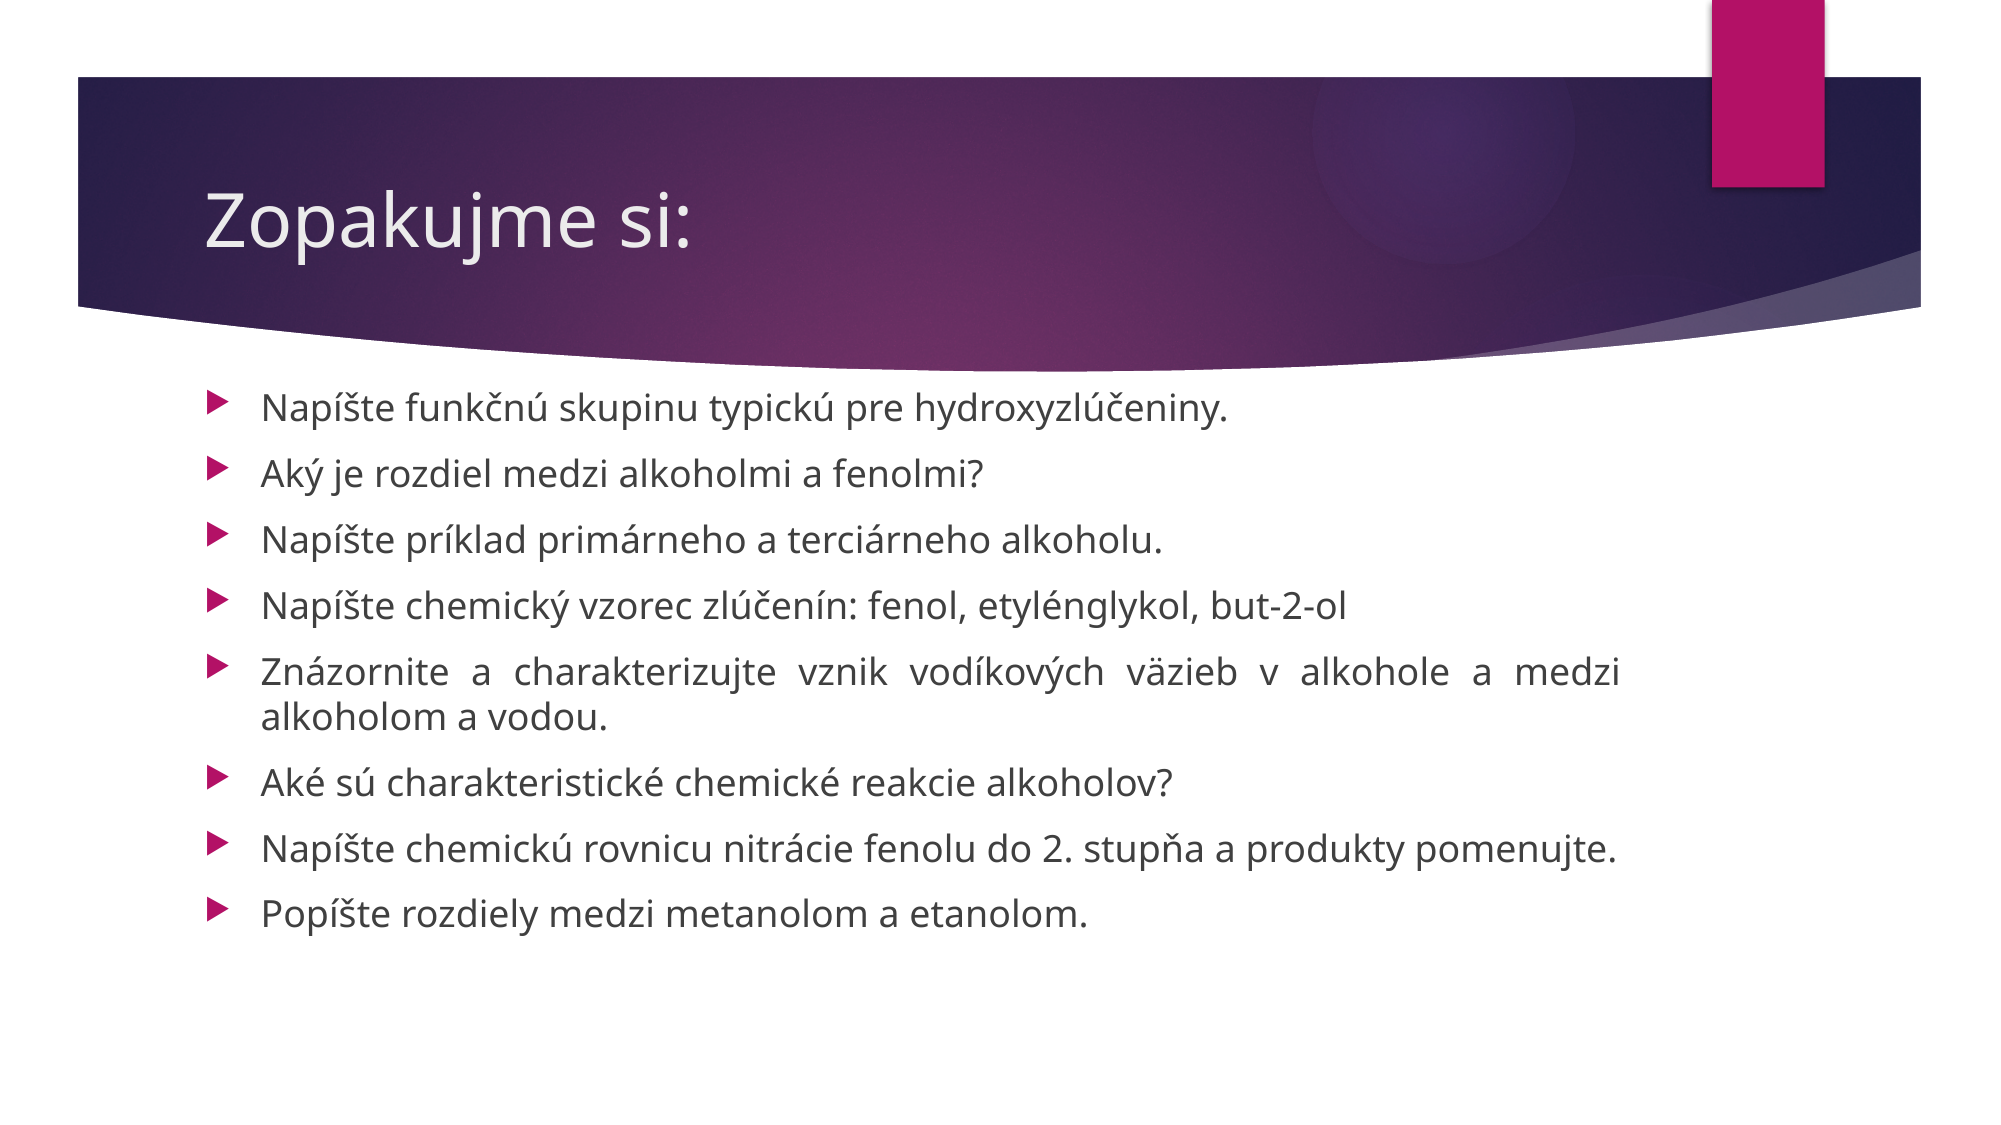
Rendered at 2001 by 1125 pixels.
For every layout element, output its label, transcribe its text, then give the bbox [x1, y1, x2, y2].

list Napíšte funkčnú skupinu typickú pre hydroxyzlúčeniny. Aký je rozdiel medzi alkoholmi a fenolmi? Napíšte príklad primárneho a terciárneho alkoholu. Napíšte chemický vzorec zlúčenín: fenol, etylénglykol, but-2-ol Znázornite a charakterizujte vznik vodíkových väzieb v alkohole a medzi alkoholom a vodou. Aké sú charakteristické chemické reakcie alkoholov? Napíšte chemickú rovnicu nitrácie fenolu do 2. stupňa a produkty pomenujte. Popíšte rozdiely medzi metanolom a etanolom. [189, 376, 1638, 988]
title Zopakujme si: [189, 159, 1627, 276]
